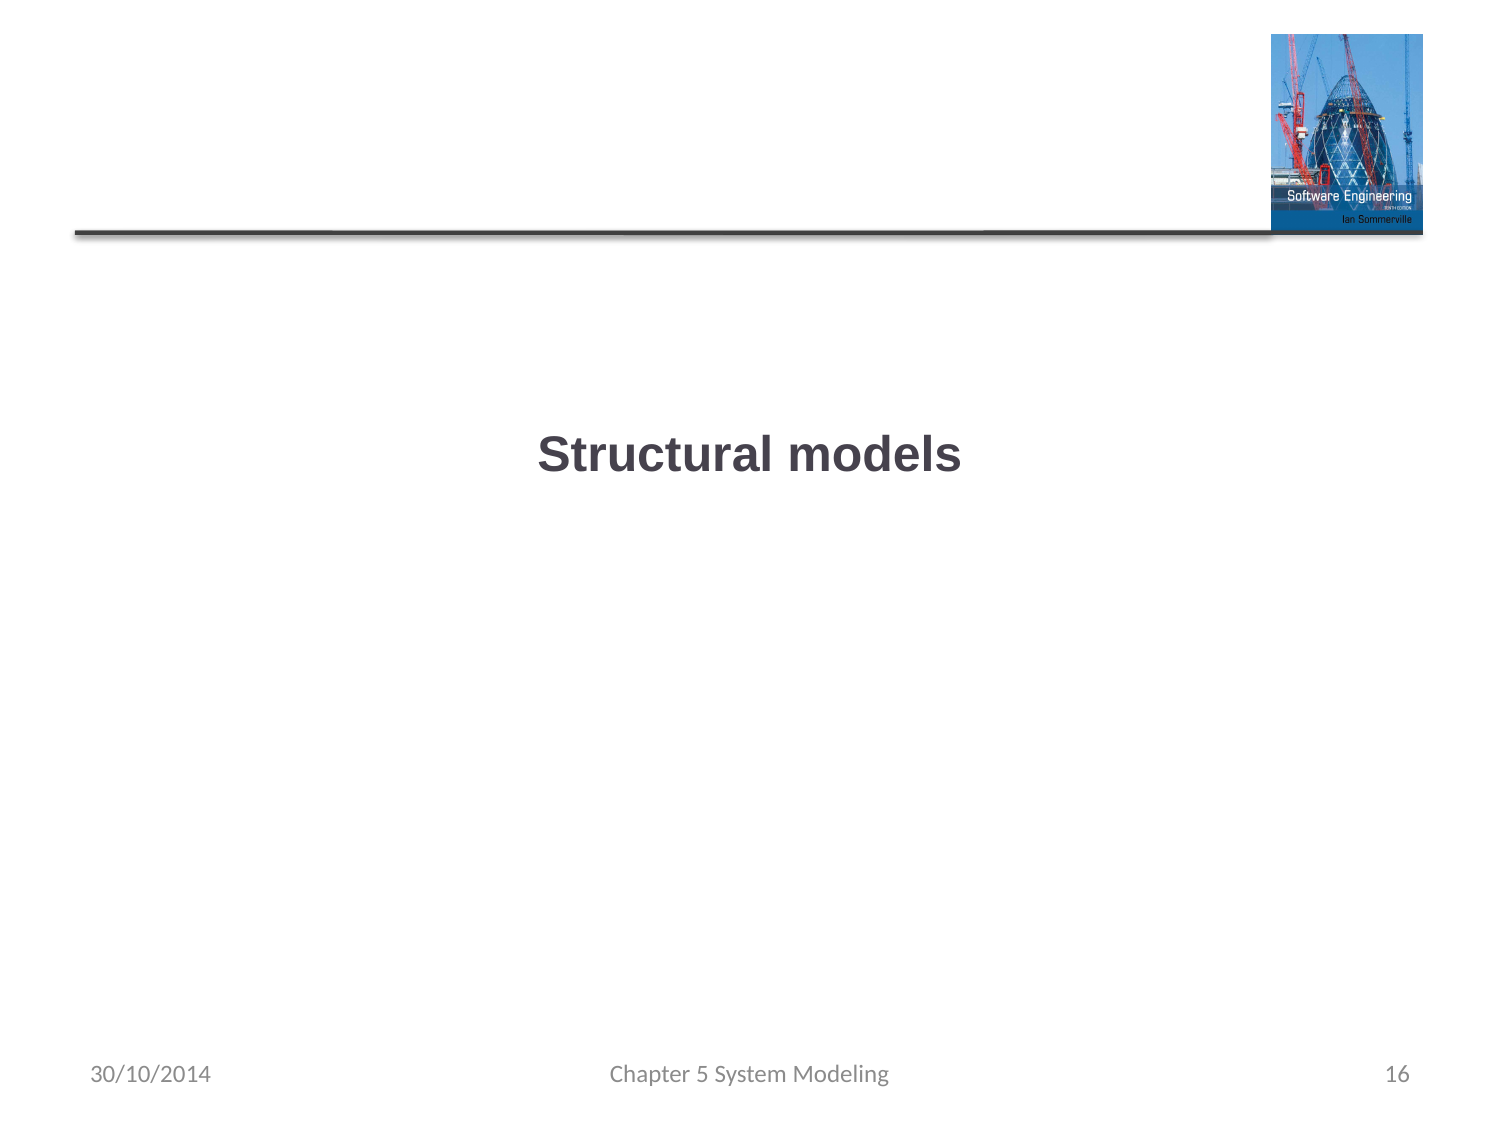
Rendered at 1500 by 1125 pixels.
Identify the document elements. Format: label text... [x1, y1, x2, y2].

picture [1271, 34, 1423, 230]
footer Chapter 5 System Modeling [512, 1042, 988, 1103]
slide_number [75, 1042, 425, 1103]
slide_number 16 [1074, 1042, 1425, 1103]
title Structural models [74, 357, 1426, 546]
